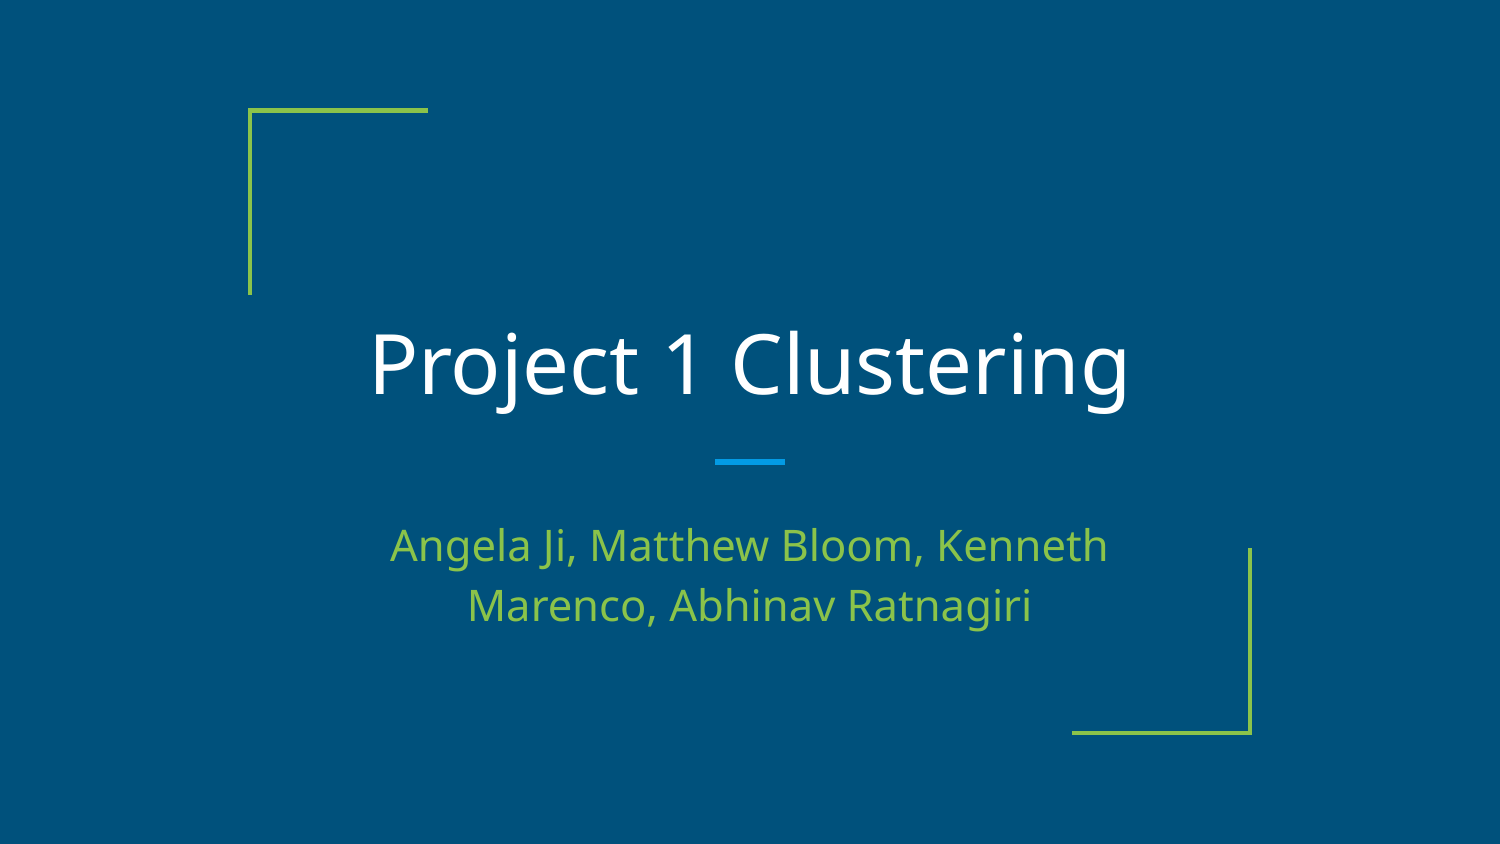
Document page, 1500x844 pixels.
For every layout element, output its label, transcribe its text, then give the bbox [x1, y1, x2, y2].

title Project 1 Clustering [275, 195, 1225, 435]
subtitle Angela Ji, Matthew Bloom, Kenneth Marenco, Abhinav Ratnagiri [275, 500, 1225, 650]
